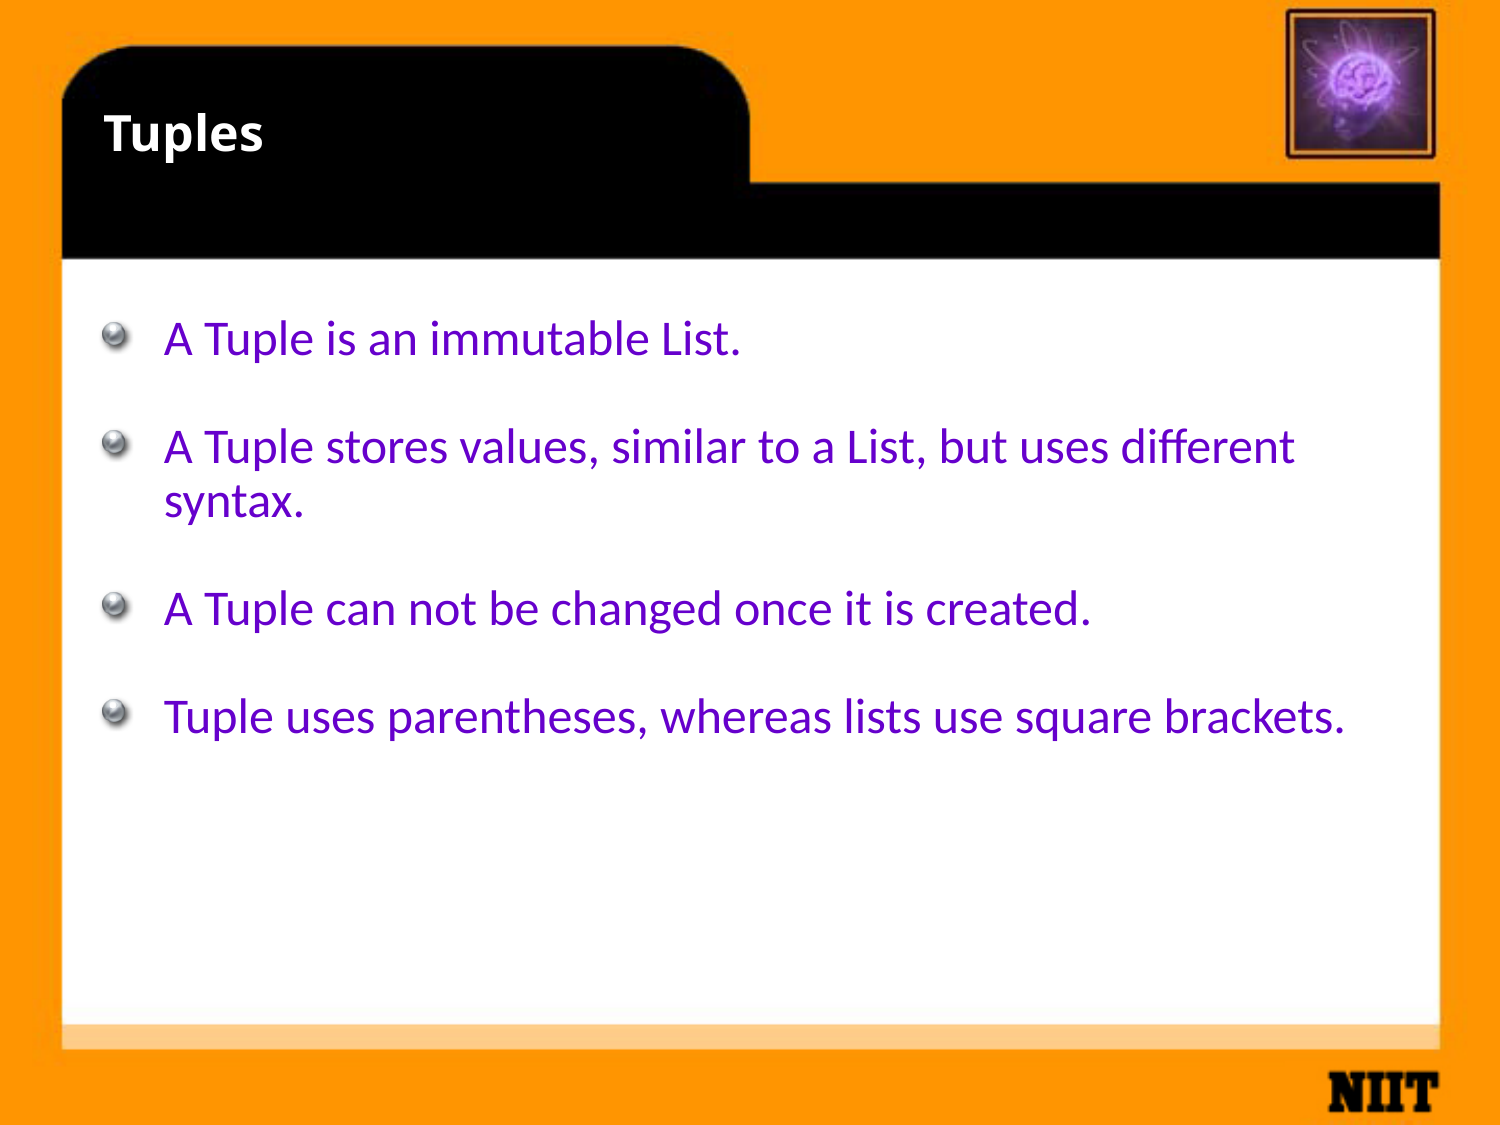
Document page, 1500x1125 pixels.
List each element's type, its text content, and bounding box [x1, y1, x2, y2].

text_box A Tuple is an immutable List. A Tuple stores values, similar to a List, but uses different syntax. A Tuple can not be changed once it is created. Tuple uses parentheses, whereas lists use square brackets. [64, 255, 1424, 802]
title Tuples [88, 66, 599, 197]
picture [0, 0, 1500, 1125]
